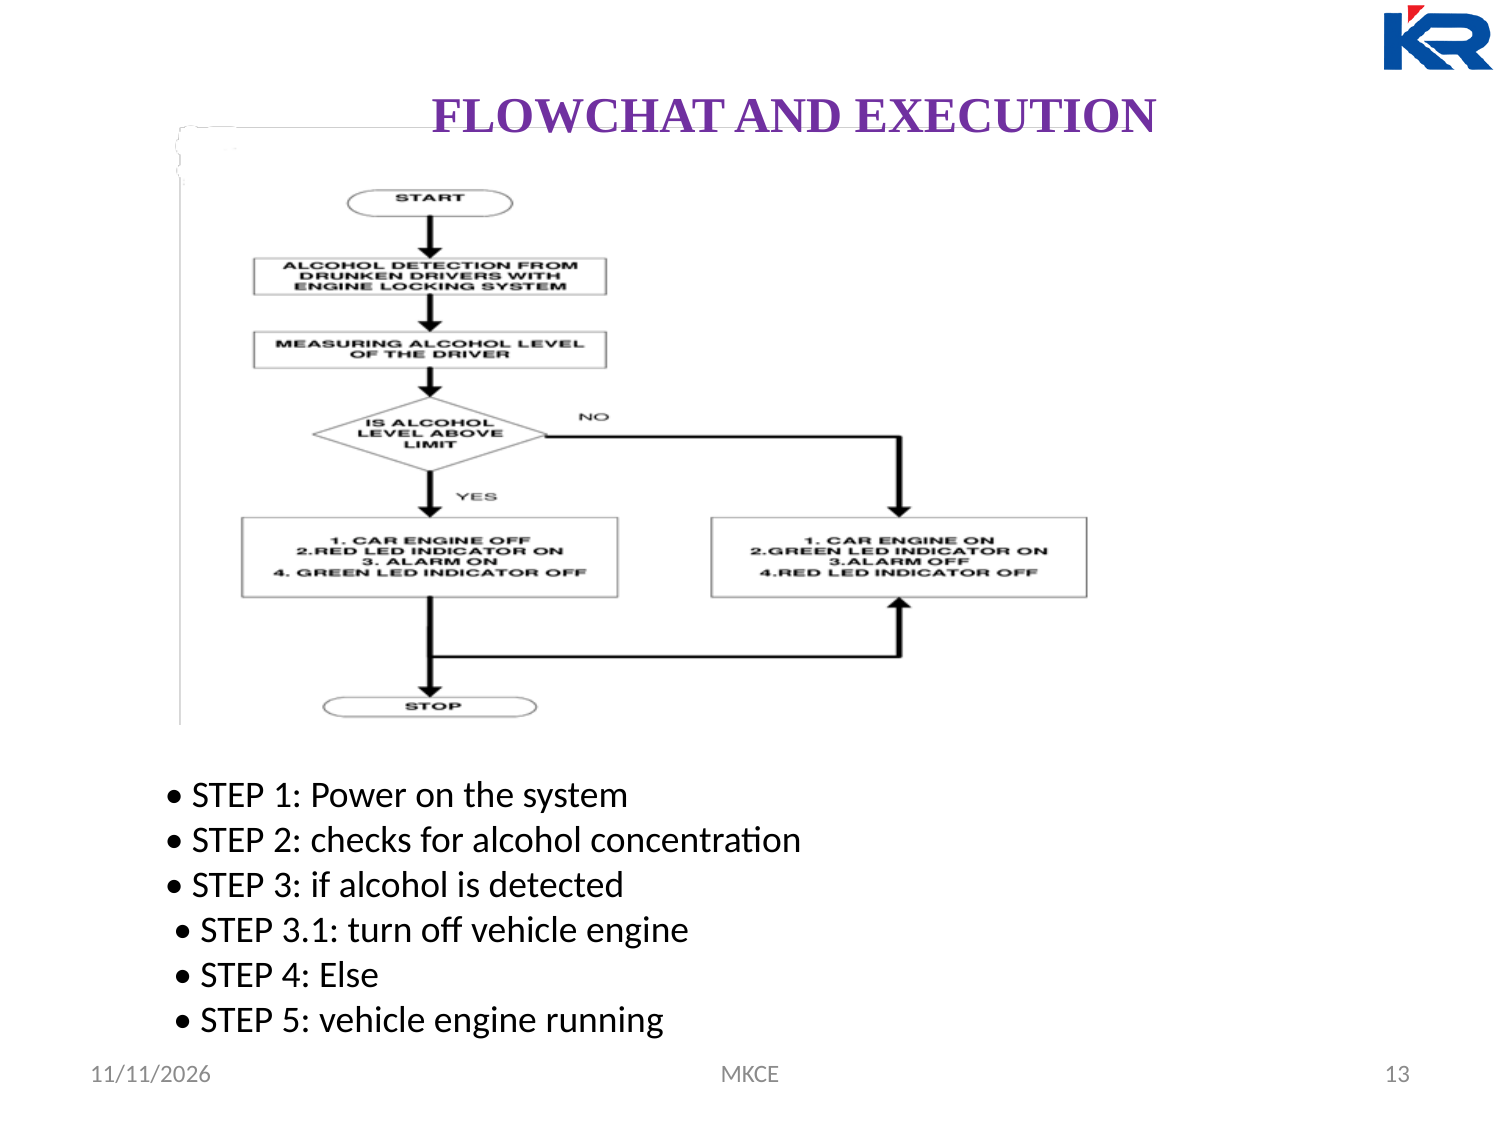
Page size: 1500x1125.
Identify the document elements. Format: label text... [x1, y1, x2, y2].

slide_number 07-Mar-23 [75, 1042, 425, 1103]
picture [1377, 0, 1499, 76]
footer MKCE [512, 1042, 988, 1103]
text_box FLOWCHAT AND EXECUTION [362, 74, 1227, 150]
text_box • STEP 1: Power on the system • STEP 2: checks for alcohol concentration • STEP 3: if alcohol is detected • STEP 3.1: turn off vehicle engine • STEP 4: Else • STEP 5: vehicle engine running [149, 762, 1363, 1048]
picture [174, 124, 1131, 726]
slide_number 13 [1074, 1042, 1425, 1103]
